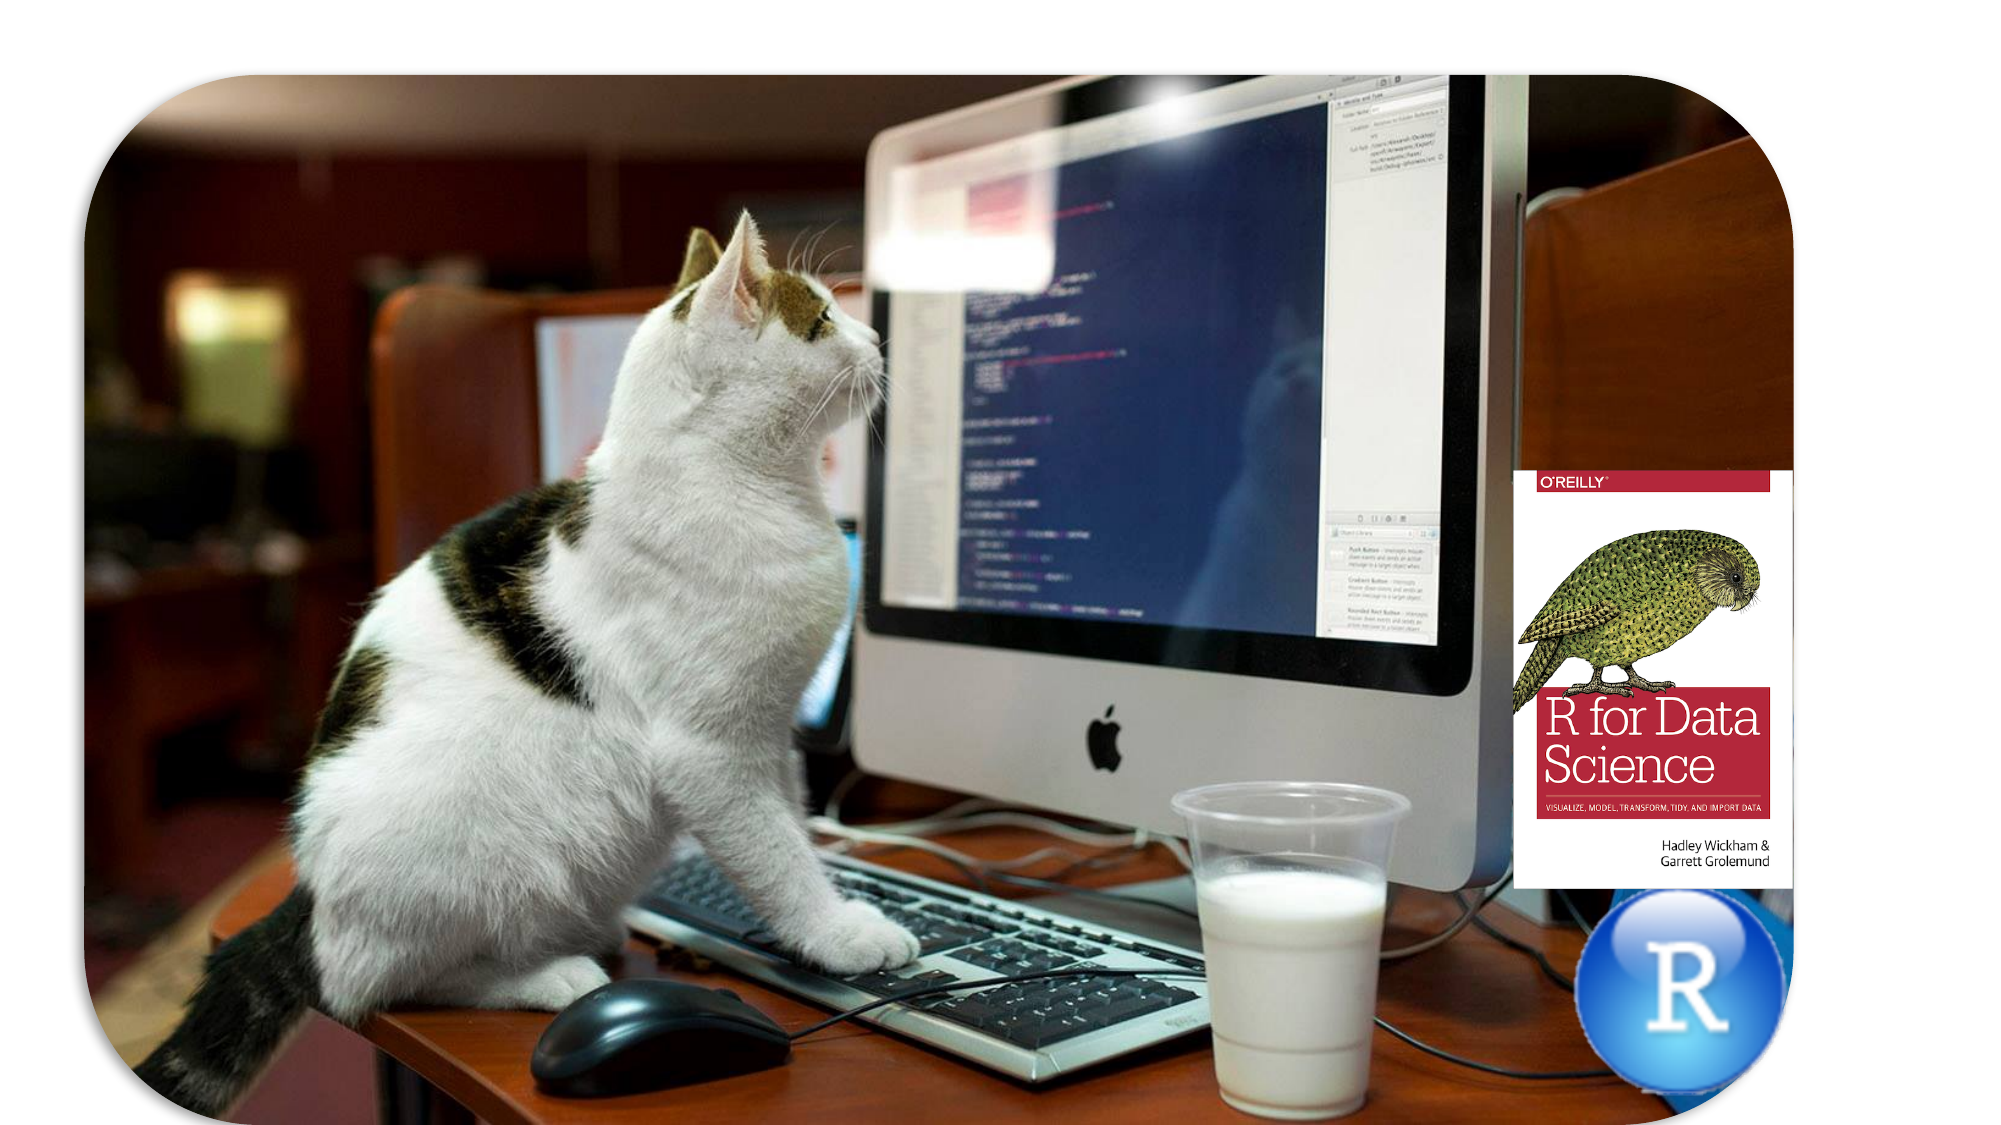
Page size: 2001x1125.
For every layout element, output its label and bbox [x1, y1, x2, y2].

text_box [84, 74, 1802, 1125]
